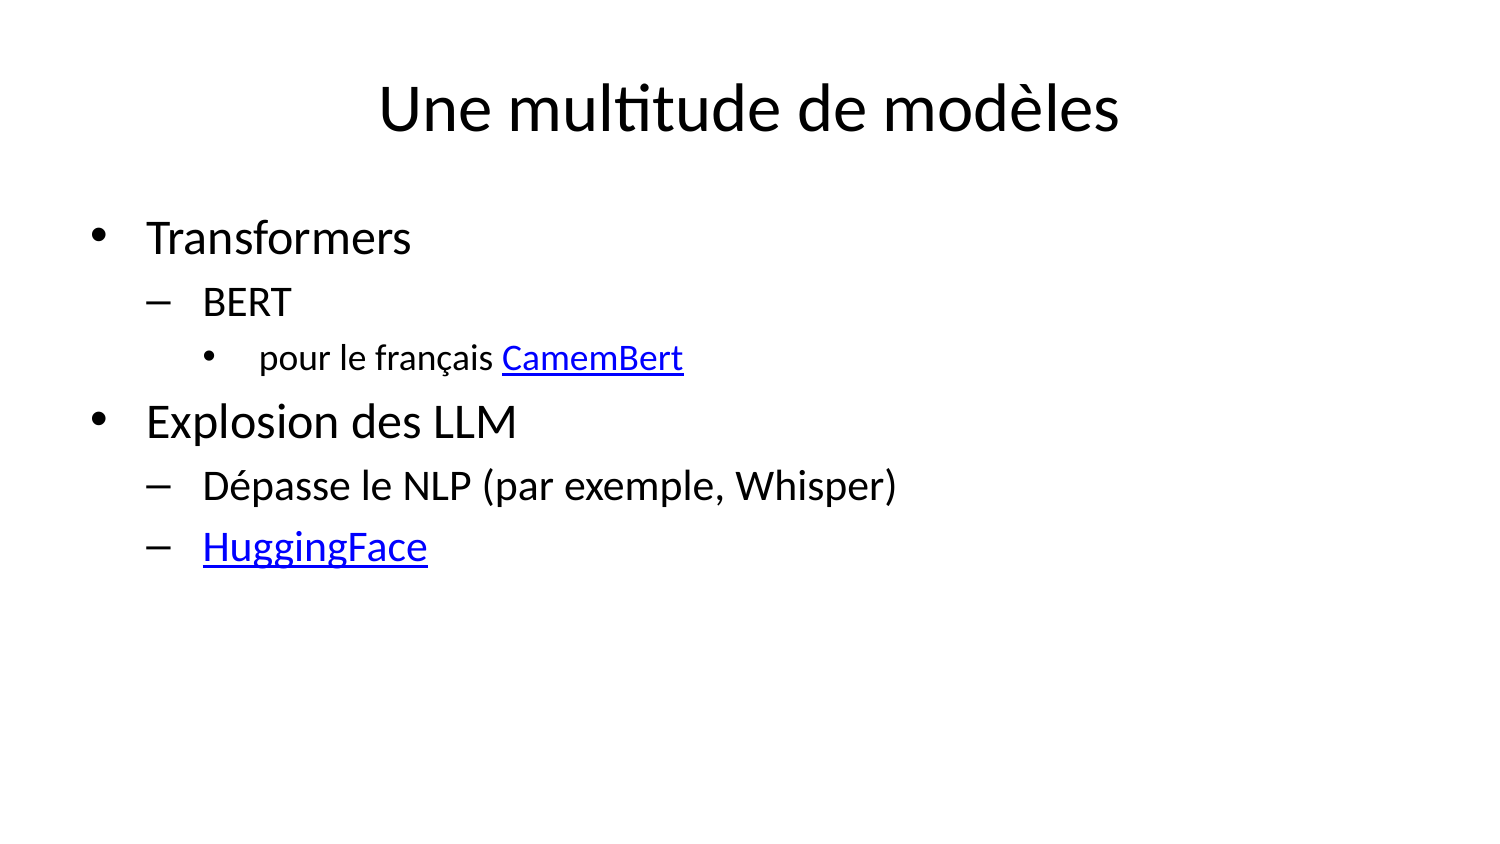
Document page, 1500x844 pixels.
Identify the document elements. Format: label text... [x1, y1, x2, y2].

title Une multitude de modèles [75, 33, 1425, 175]
list Transformers BERT pour le français CamemBert Explosion des LLM Dépasse le NLP (par exemple, Whisper) HuggingFace [75, 196, 1425, 754]
